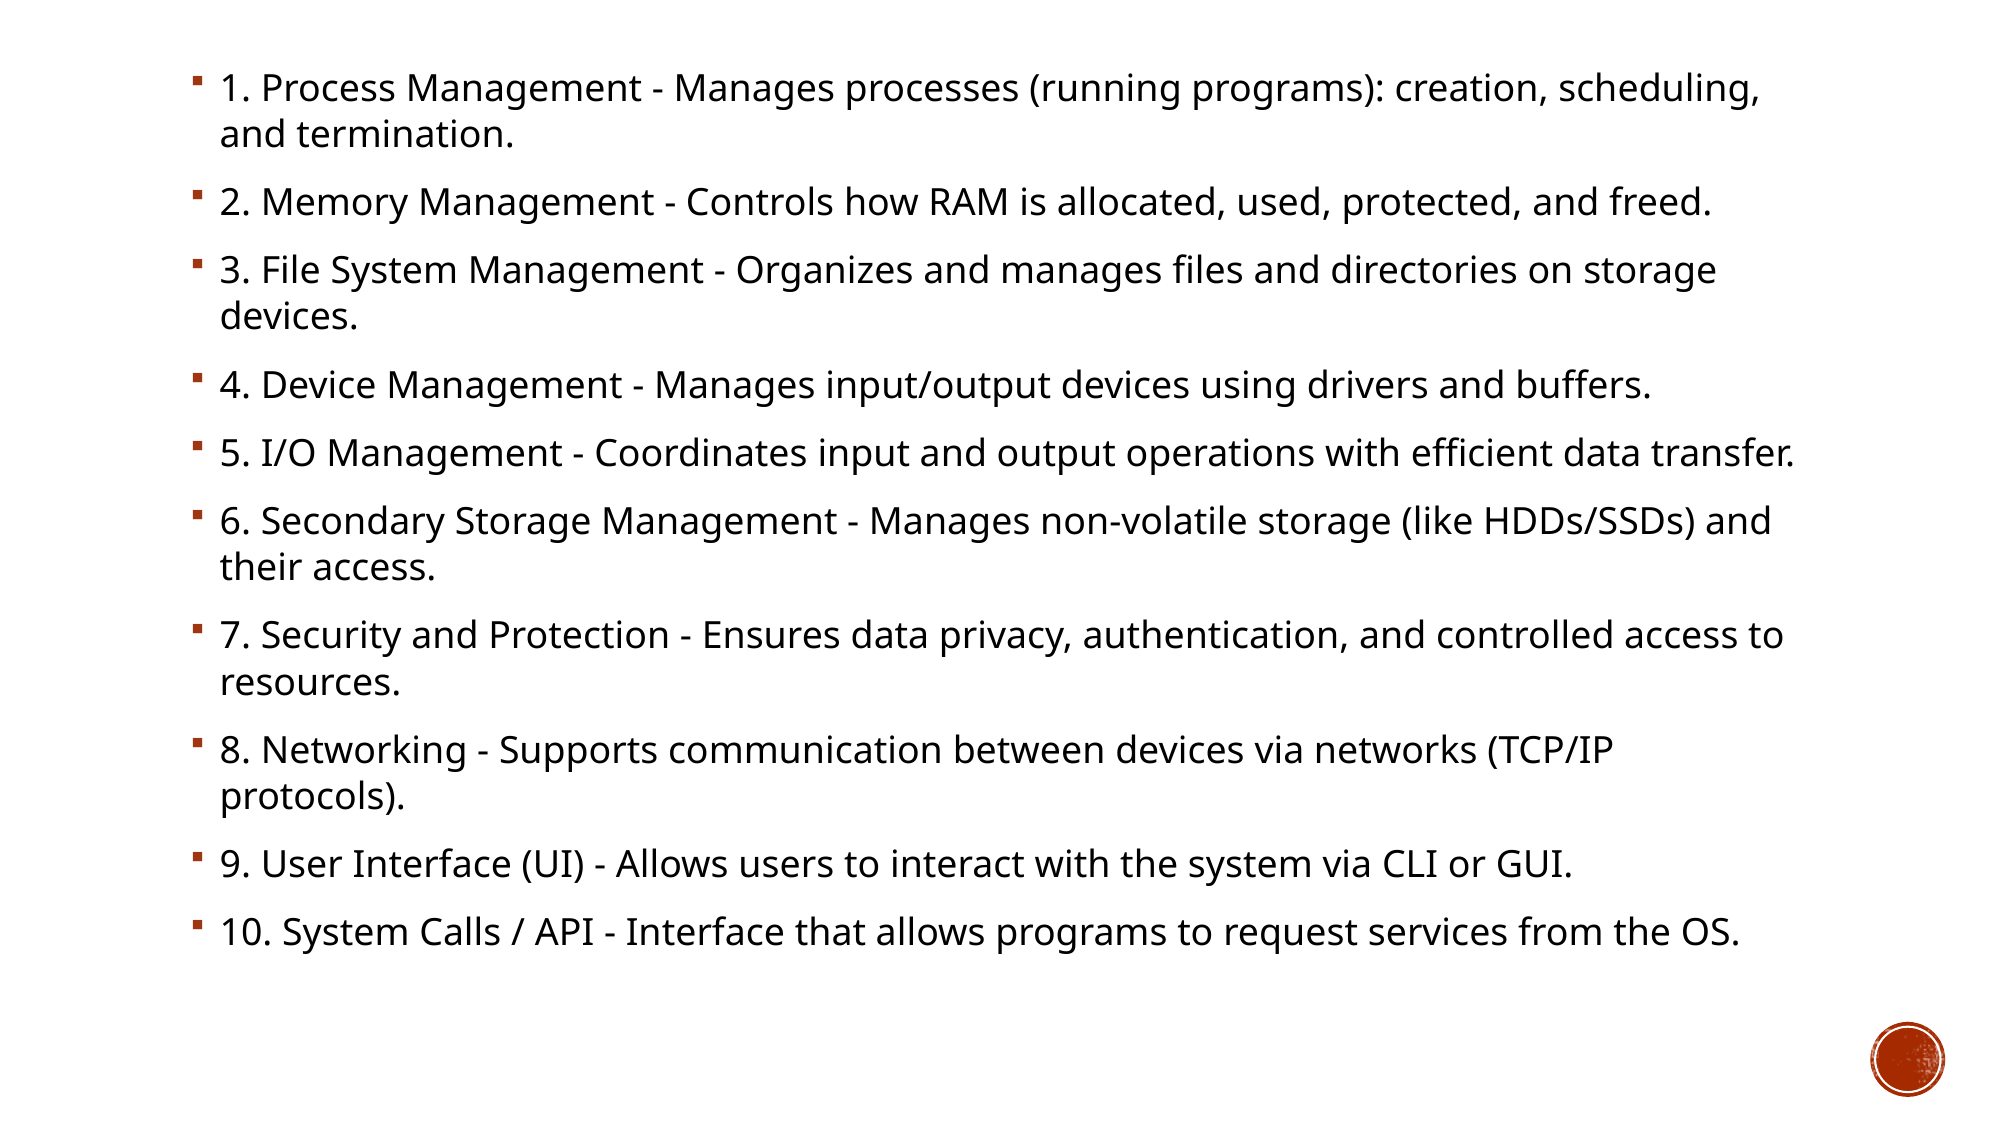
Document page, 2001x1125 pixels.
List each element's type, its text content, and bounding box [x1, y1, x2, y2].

list 1. Process Management - Manages processes (running programs): creation, scheduling, and termination. 2. Memory Management - Controls how RAM is allocated, used, protected, and freed. 3. File System Management - Organizes and manages files and directories on storage devices. 4. Device Management - Manages input/output devices using drivers and buffers. 5. I/O Management - Coordinates input and output operations with efficient data transfer. 6. Secondary Storage Management - Manages non-volatile storage (like HDDs/SSDs) and their access. 7. Security and Protection - Ensures data privacy, authentication, and controlled access to resources. 8. Networking - Supports communication between devices via networks (TCP/IP protocols). 9. User Interface (UI) - Allows users to interact with the system via CLI or GUI. 10. System Calls / API - Interface that allows programs to request services from the OS. [175, 57, 1826, 1013]
